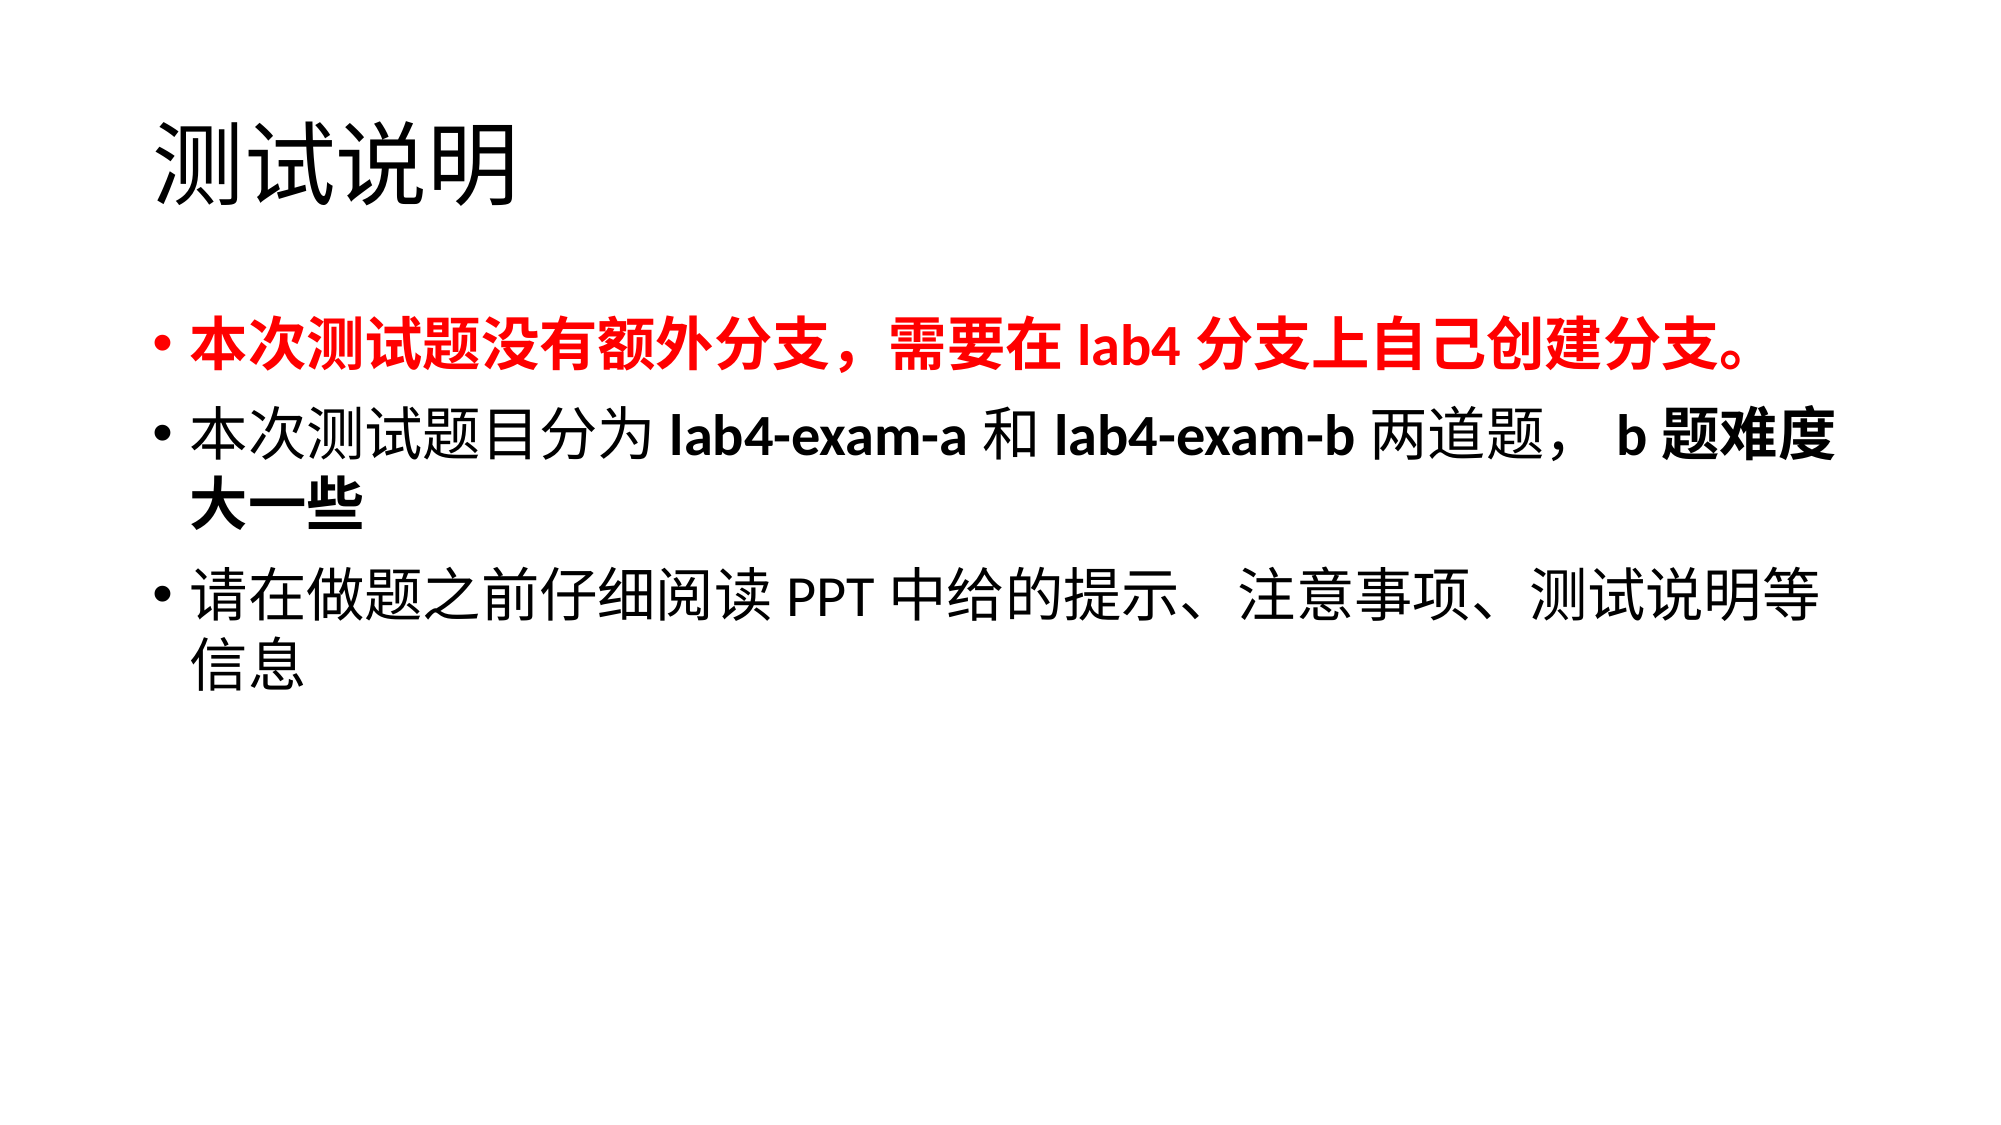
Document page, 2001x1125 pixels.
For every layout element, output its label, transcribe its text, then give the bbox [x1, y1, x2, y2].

title 测试说明 [137, 59, 1863, 278]
list 本次测试题没有额外分支，需要在lab4分支上自己创建分支。 本次测试题目分为lab4-exam-a和lab4-exam-b两道题，b题难度大一些 请在做题之前仔细阅读PPT中给的提示、注意事项、测试说明等信息 [137, 299, 1863, 1014]
